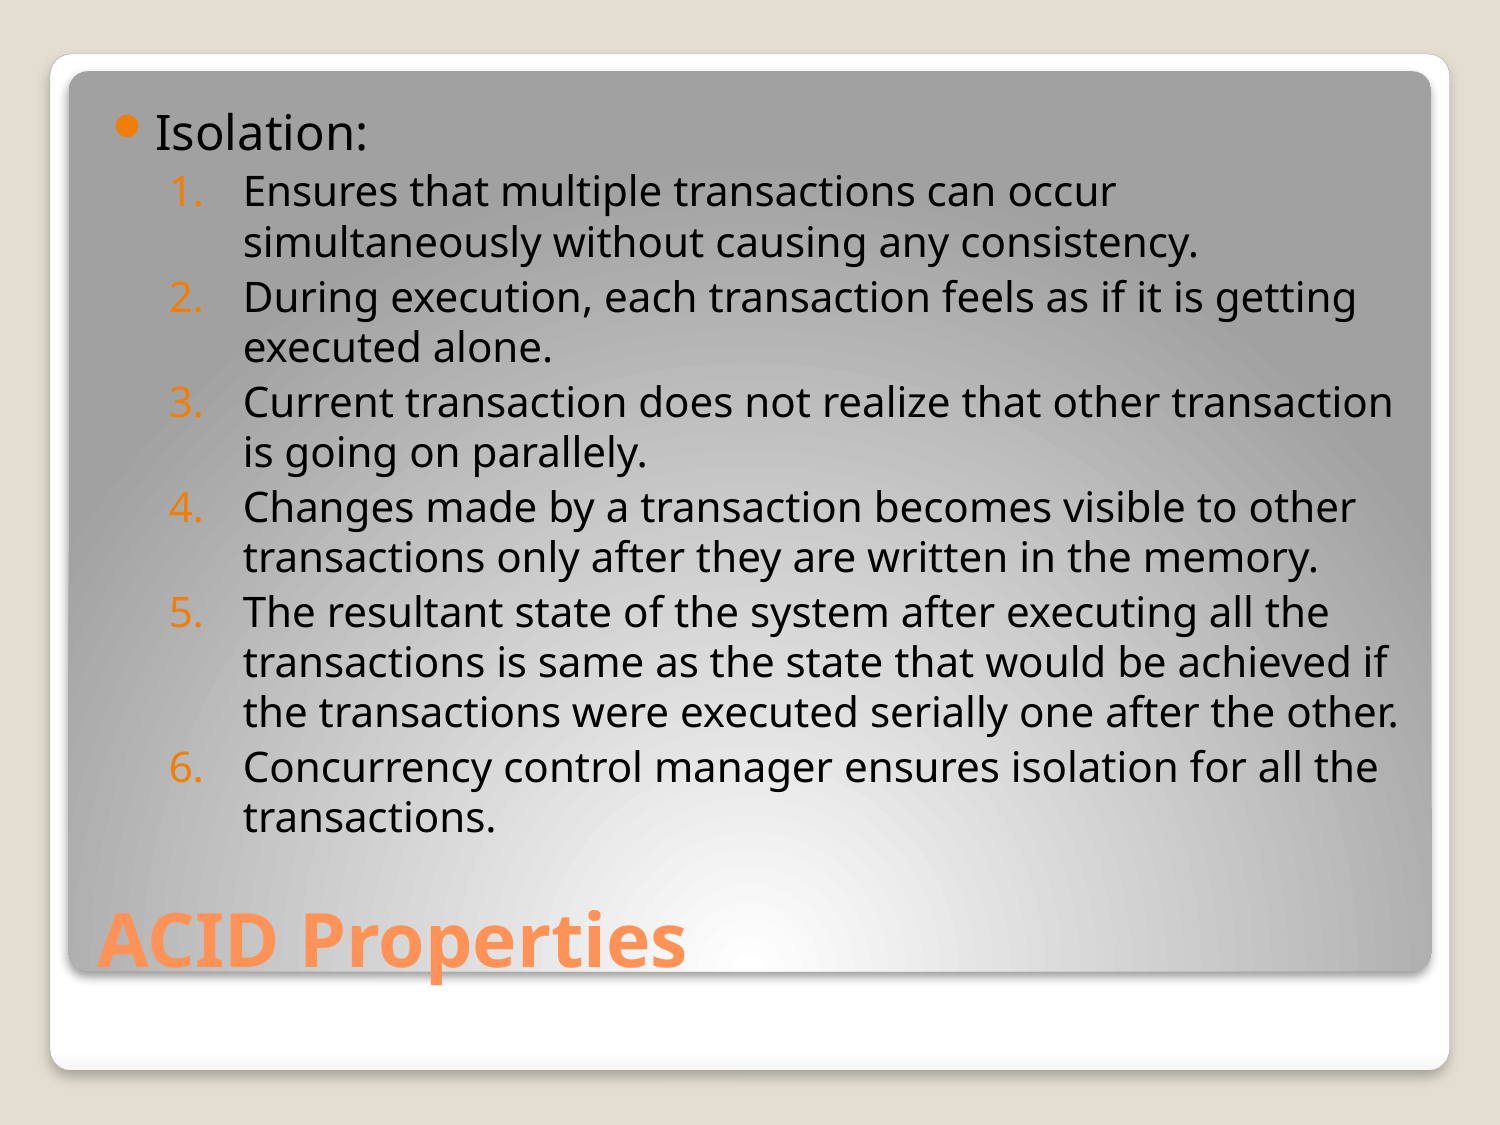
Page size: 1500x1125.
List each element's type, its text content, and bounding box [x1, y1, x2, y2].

title ACID Properties [82, 875, 1425, 990]
list Isolation: Ensures that multiple transactions can occur simultaneously without causing any consistency. During execution, each transaction feels as if it is getting executed alone. Current transaction does not realize that other transaction is going on parallely. Changes made by a transaction becomes visible to other transactions only after they are written in the memory. The resultant state of the system after executing all the transactions is same as the state that would be achieved if the transactions were executed serially one after the other. Concurrency control manager ensures isolation for all the transactions. [82, 86, 1425, 875]
